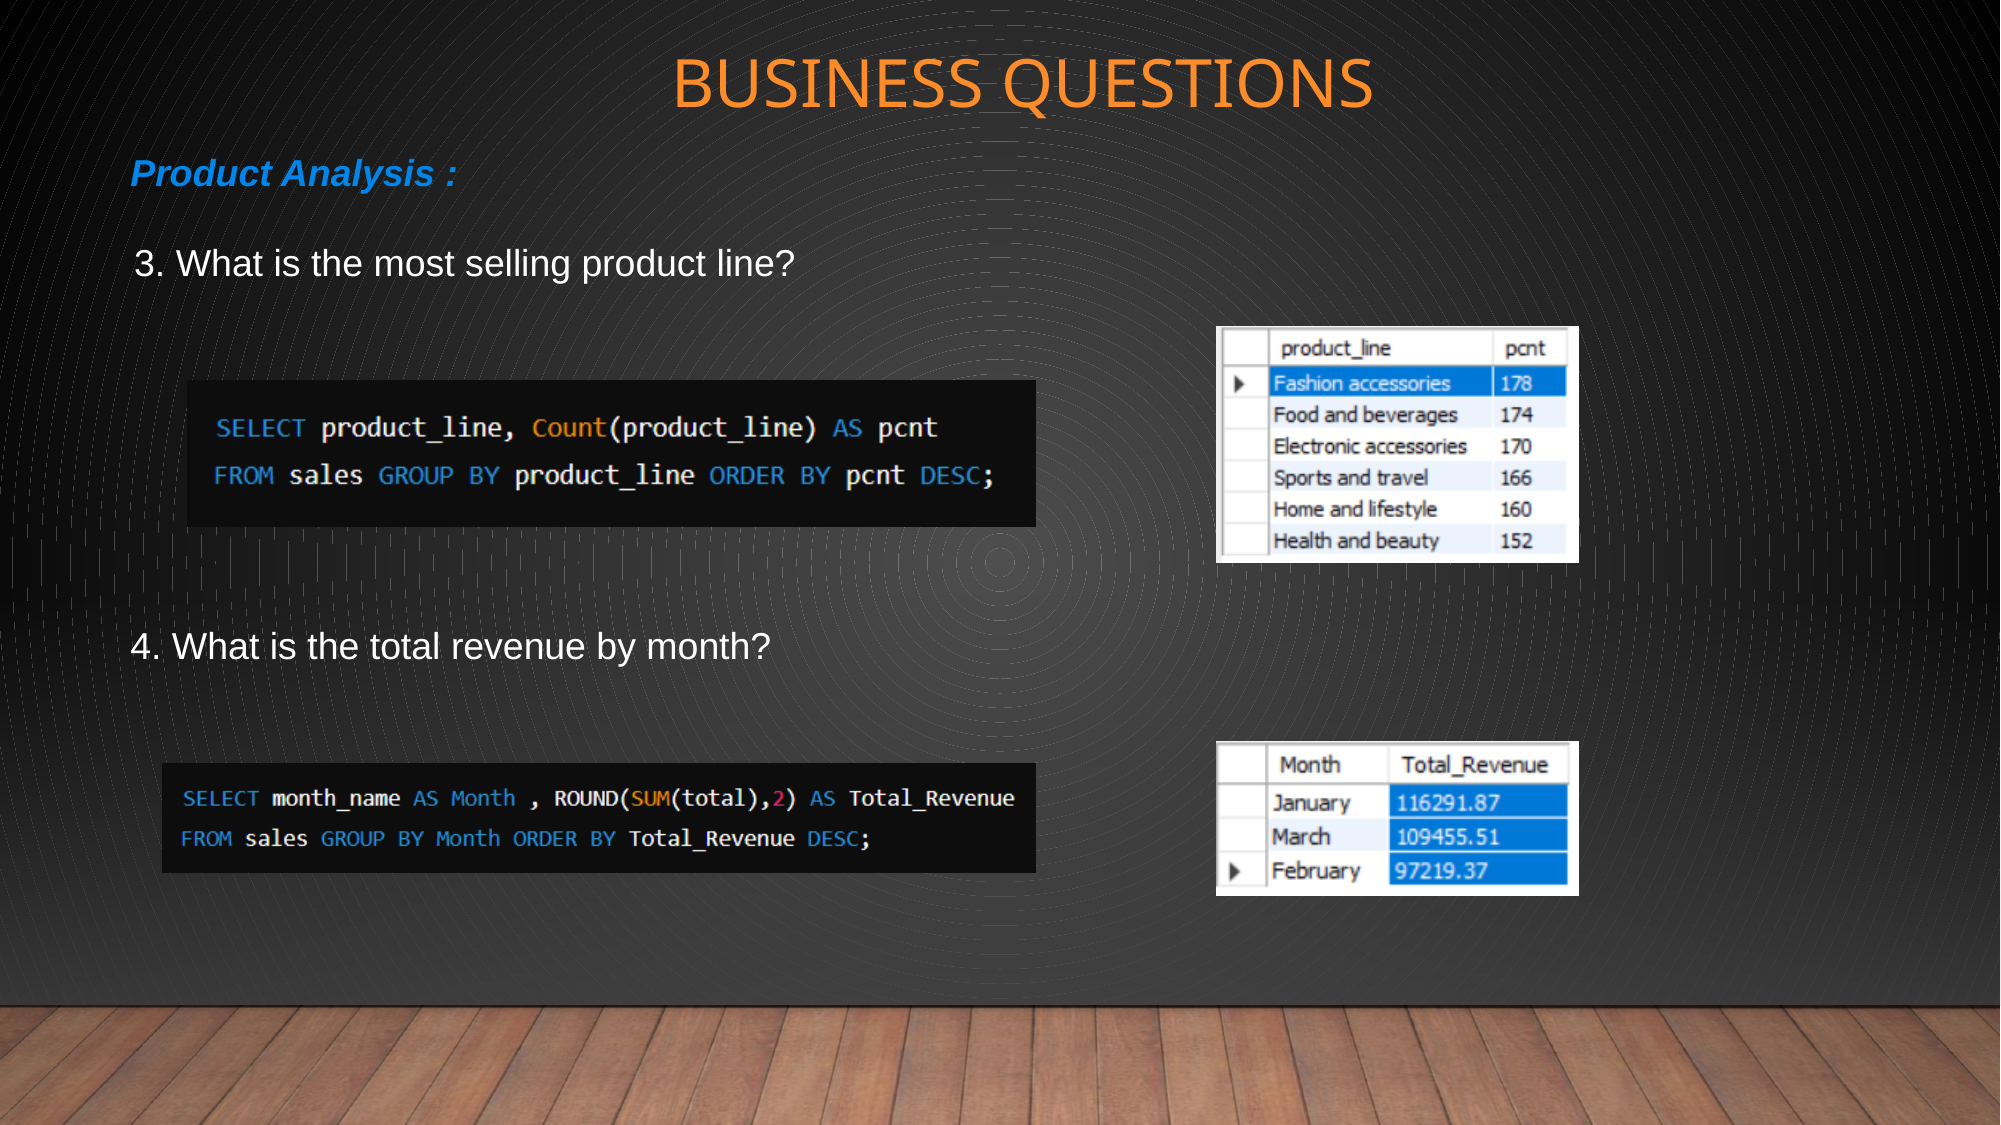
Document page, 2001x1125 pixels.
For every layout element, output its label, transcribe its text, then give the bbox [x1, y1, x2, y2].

text_box Product Analysis : [115, 141, 526, 202]
picture [162, 763, 1036, 874]
text_box 3. What is the most selling product line? [119, 231, 811, 292]
picture [186, 380, 1036, 527]
picture [0, 1005, 2000, 1125]
title Business Questions [253, 0, 1778, 173]
picture [1215, 740, 1579, 896]
picture [1215, 325, 1579, 563]
text_box 4. What is the total revenue by month? [115, 614, 794, 675]
